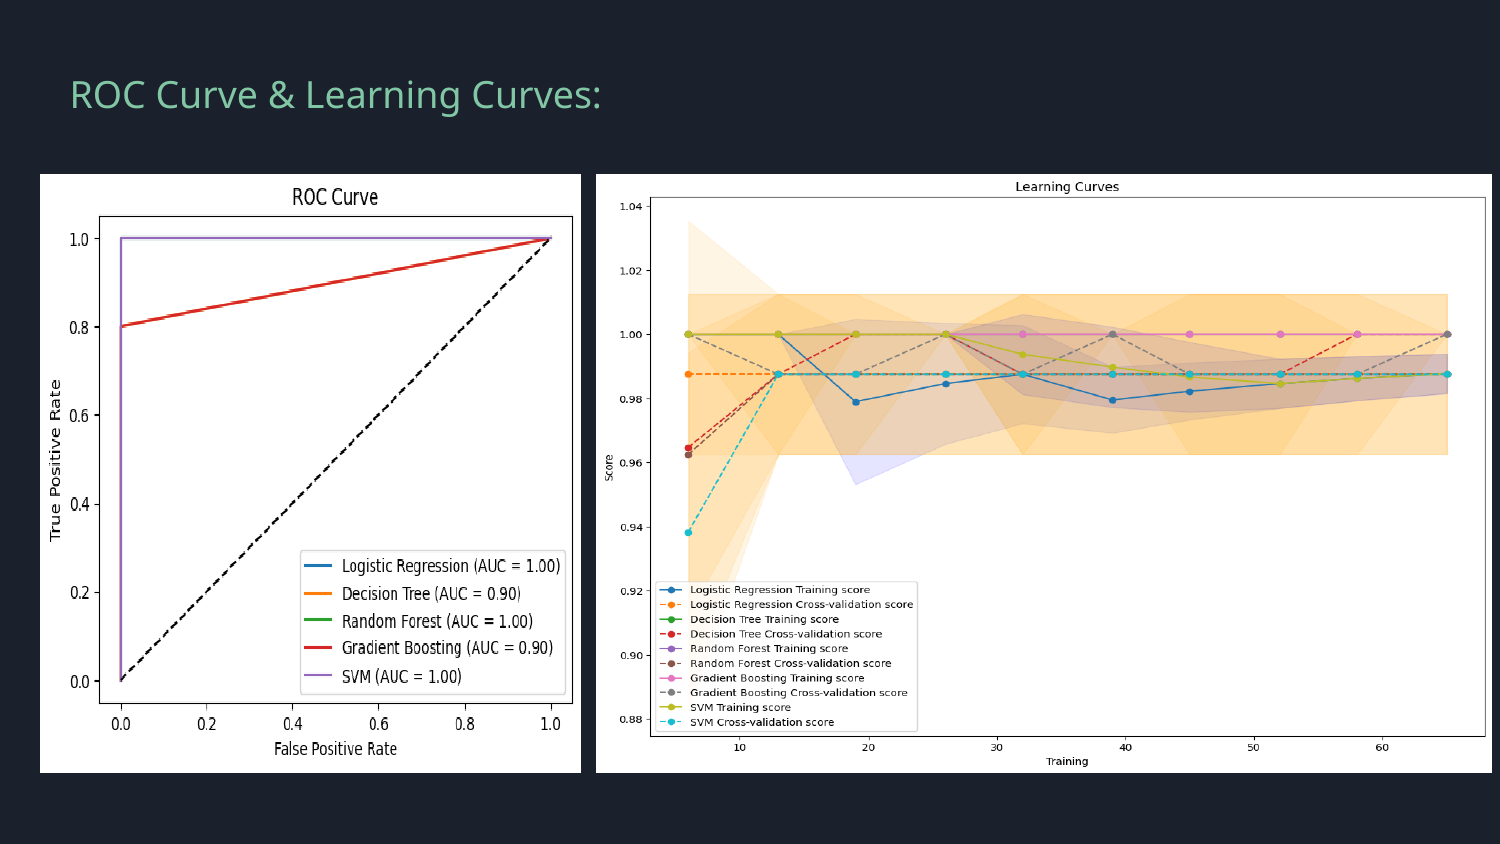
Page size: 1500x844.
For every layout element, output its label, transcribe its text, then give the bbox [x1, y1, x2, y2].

picture [596, 174, 1492, 773]
text_box ROC Curve & Learning Curves: [54, 56, 1213, 156]
picture [40, 174, 582, 773]
